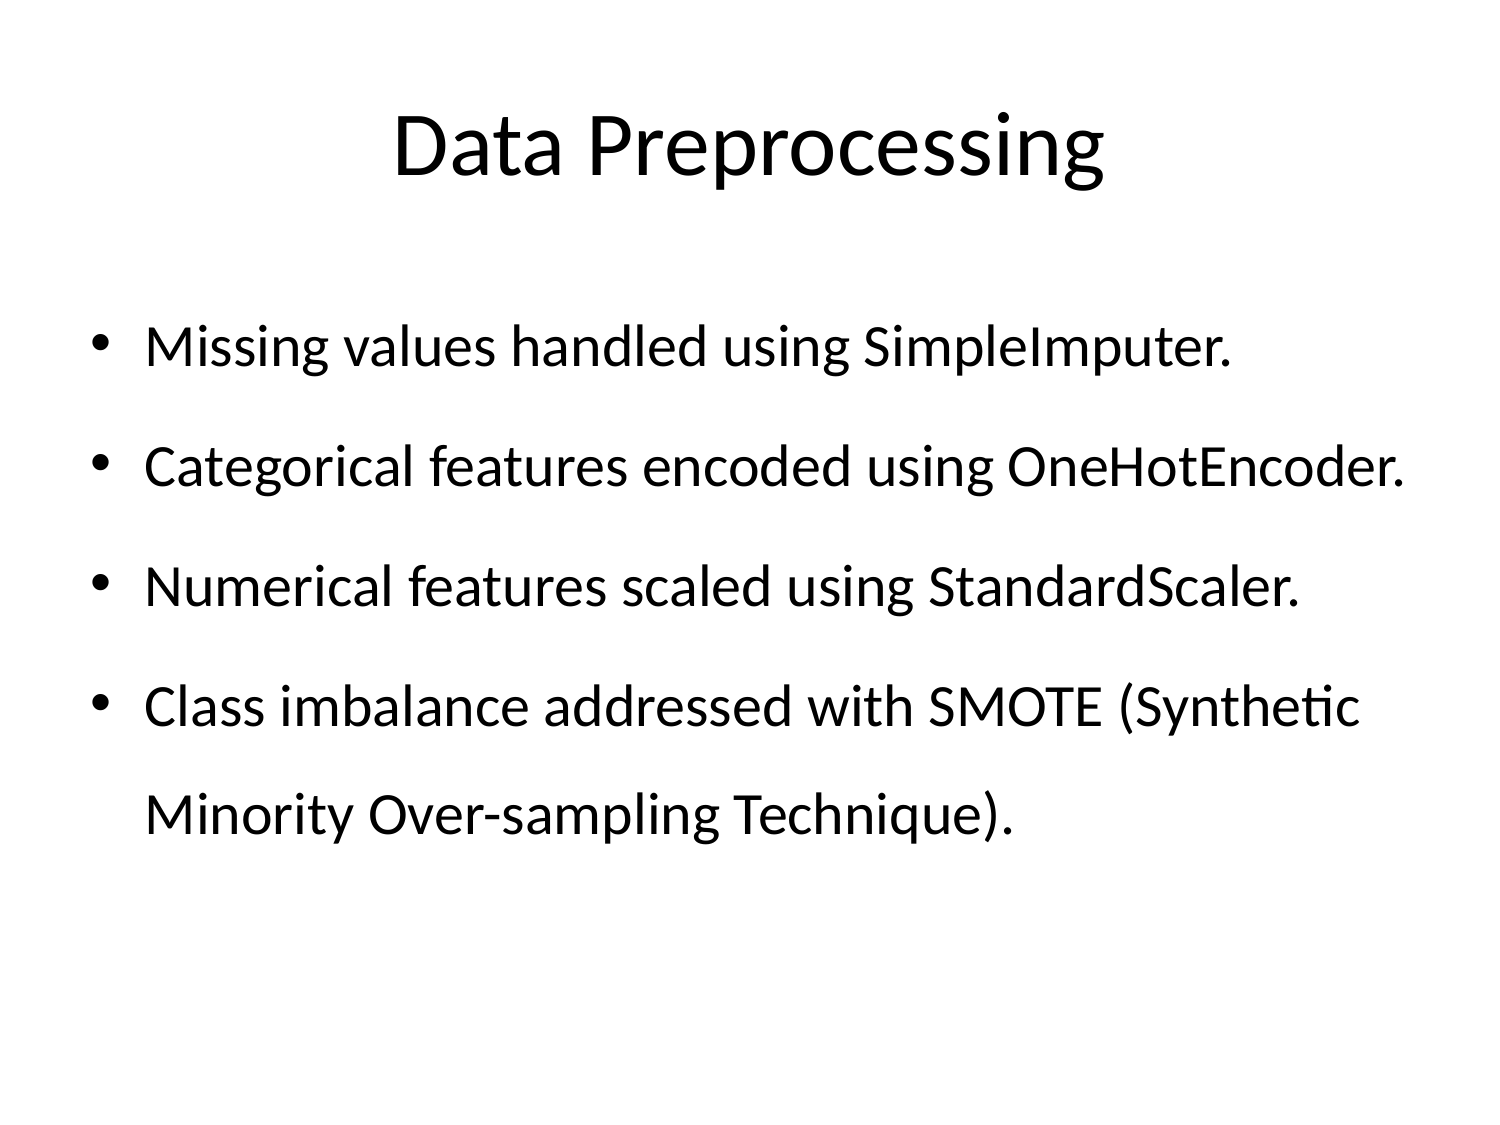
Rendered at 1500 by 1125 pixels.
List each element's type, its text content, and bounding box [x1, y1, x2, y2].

list Missing values handled using SimpleImputer. Categorical features encoded using OneHotEncoder. Numerical features scaled using StandardScaler. Class imbalance addressed with SMOTE (Synthetic Minority Over-sampling Technique). [75, 262, 1425, 1005]
title Data Preprocessing [75, 45, 1425, 233]
